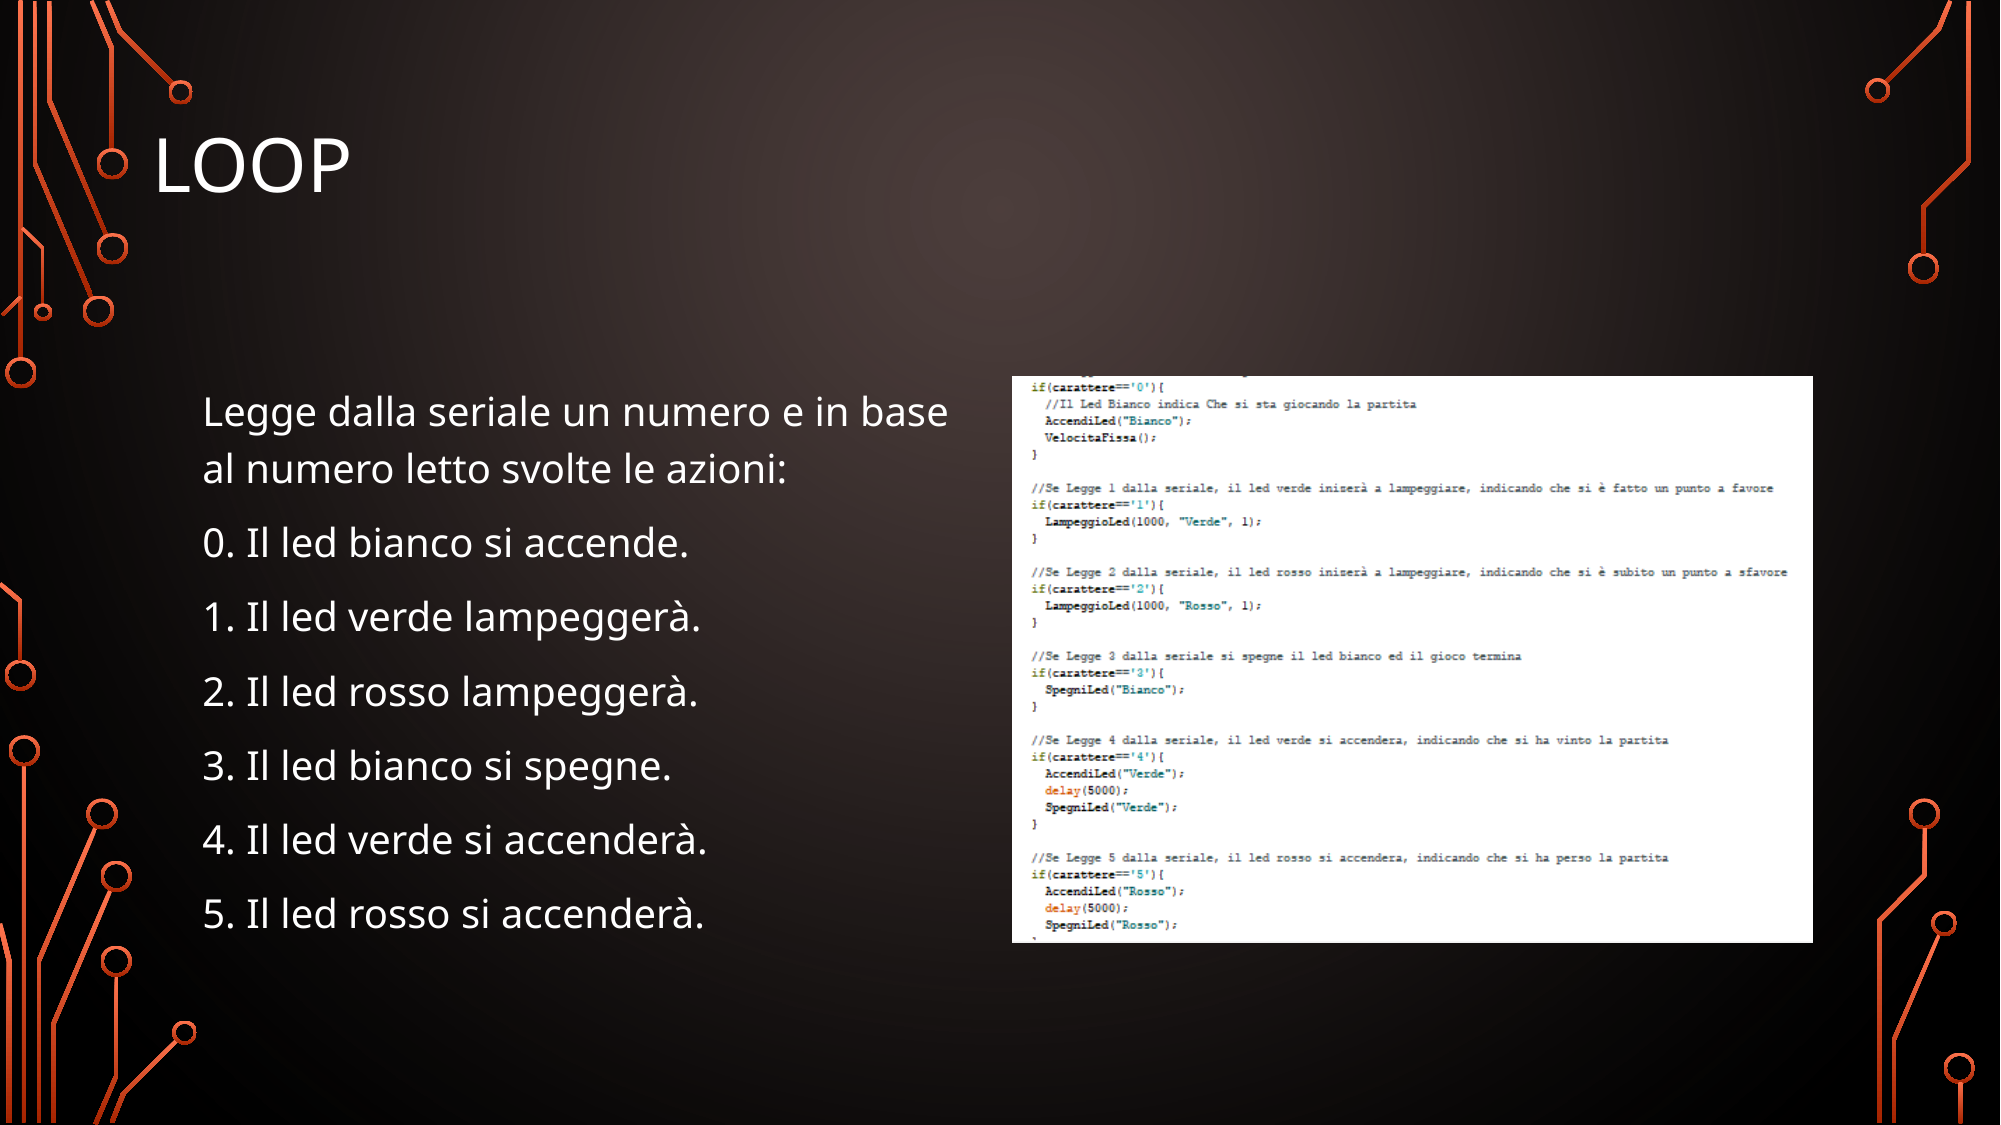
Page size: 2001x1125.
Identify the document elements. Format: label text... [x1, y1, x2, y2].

list Legge dalla seriale un numero e in base al numero letto svolte le azioni: 0. Il led bianco si accende. 1. Il led verde lampeggerà. 2. Il led rosso lampeggerà. 3. Il led bianco si spegne. 4. Il led verde si accenderà. 5. Il led rosso si accenderà. [187, 369, 988, 950]
title LOOP [137, 59, 988, 278]
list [1012, 376, 1813, 943]
